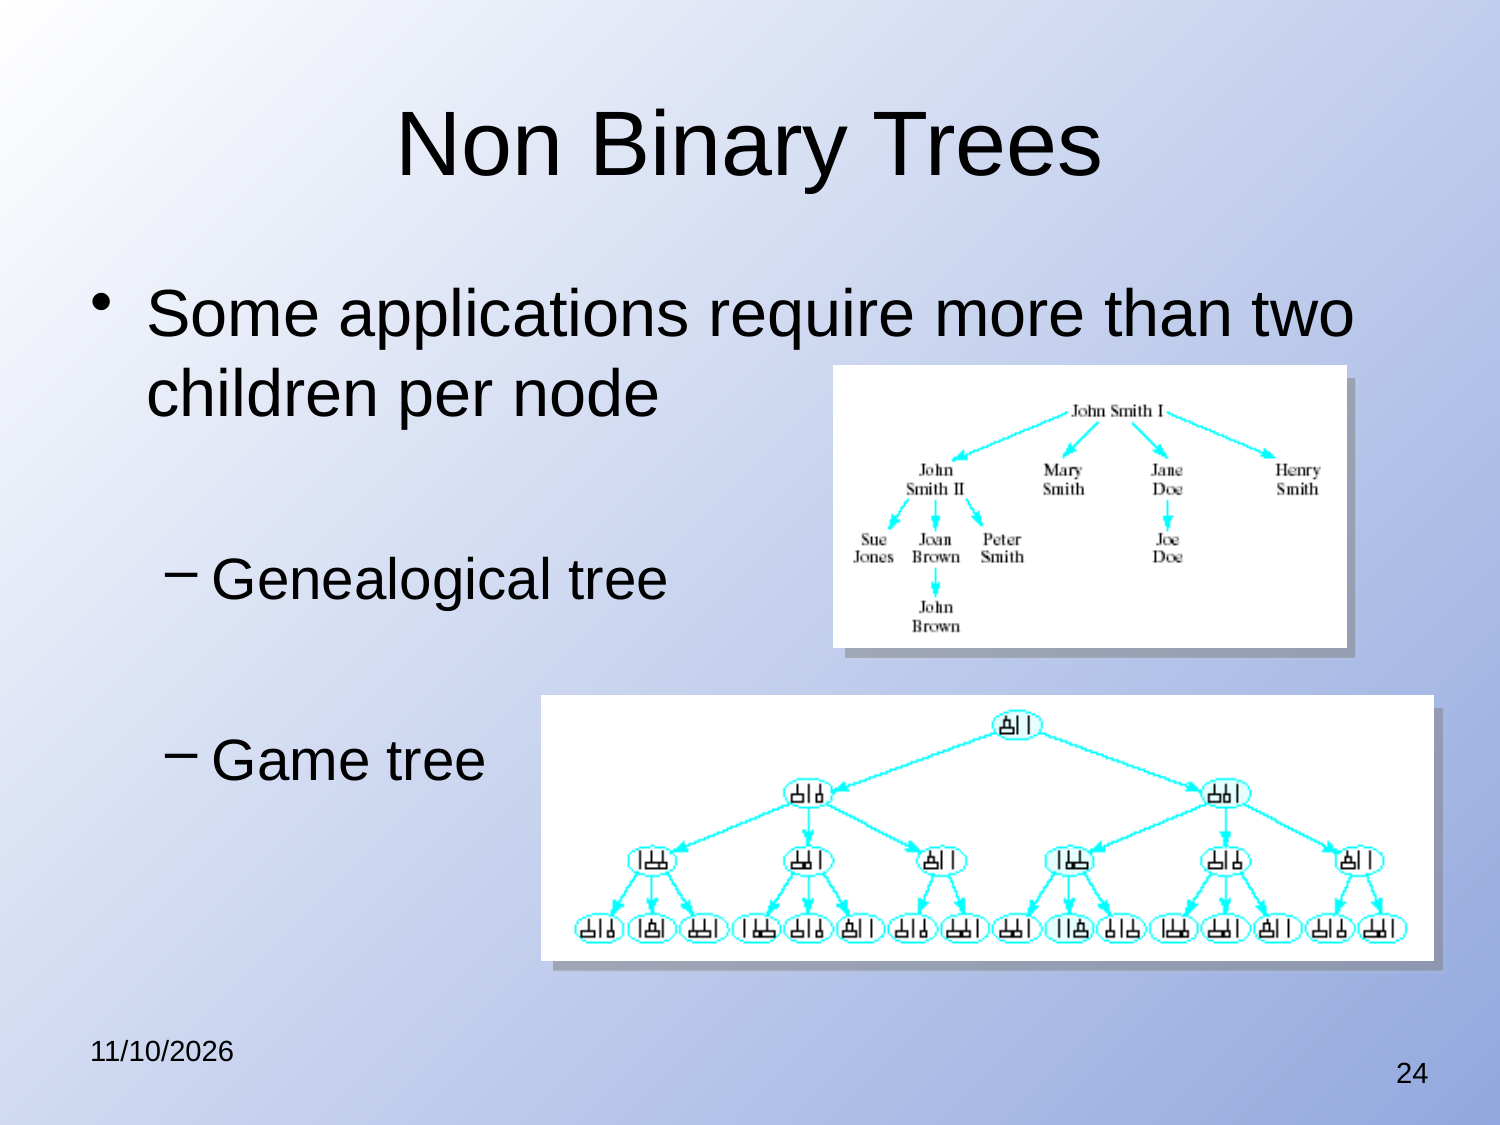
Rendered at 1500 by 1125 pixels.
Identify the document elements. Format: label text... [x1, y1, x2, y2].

picture [541, 695, 1434, 961]
title Non Binary Trees [75, 45, 1425, 233]
slide_number 24 [1093, 1046, 1444, 1125]
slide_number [74, 1024, 426, 1103]
picture [833, 365, 1347, 648]
list Some applications require more than two children per node Genealogical tree Game tree [75, 262, 1500, 1041]
